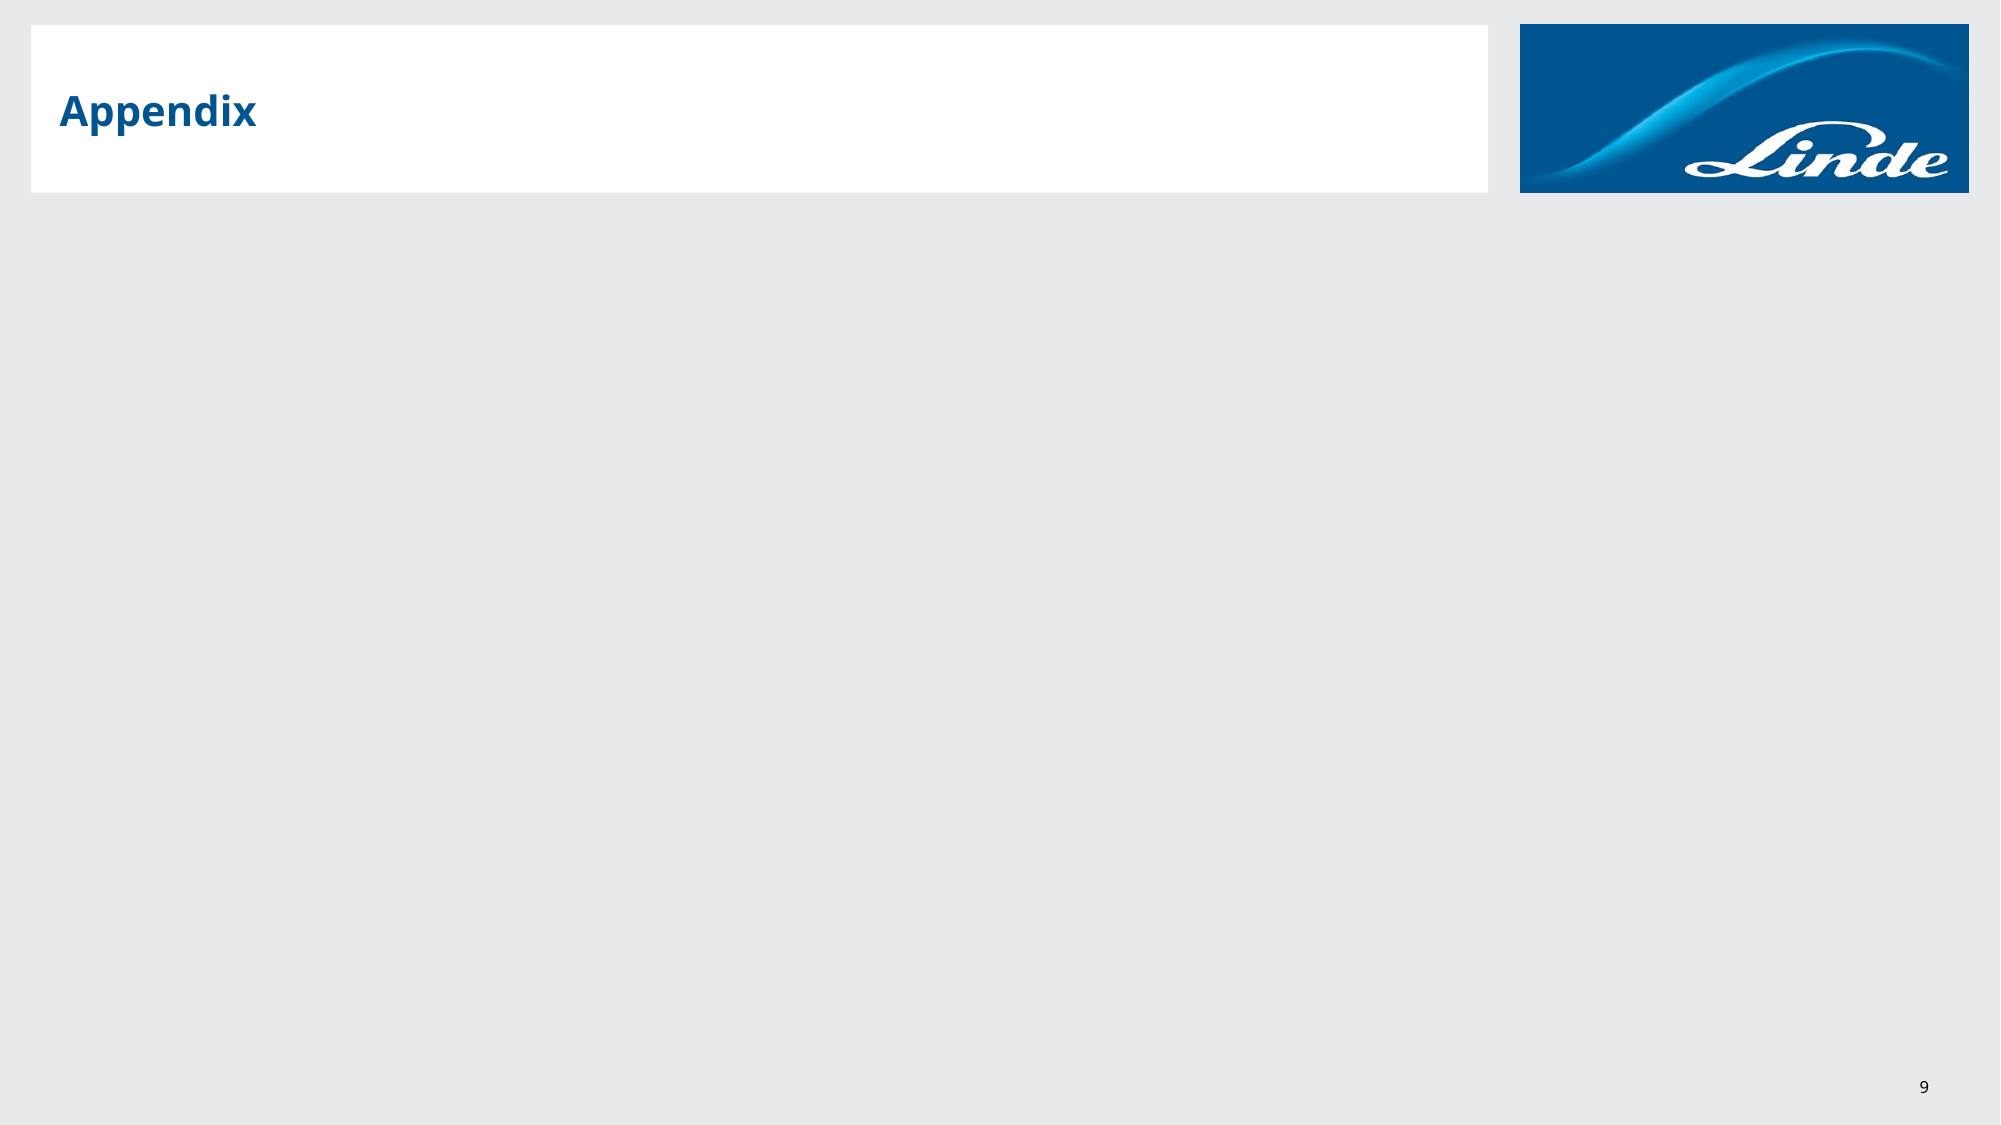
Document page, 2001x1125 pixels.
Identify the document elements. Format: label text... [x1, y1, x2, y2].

picture [1520, 24, 1969, 193]
title Appendix [31, 24, 1489, 191]
